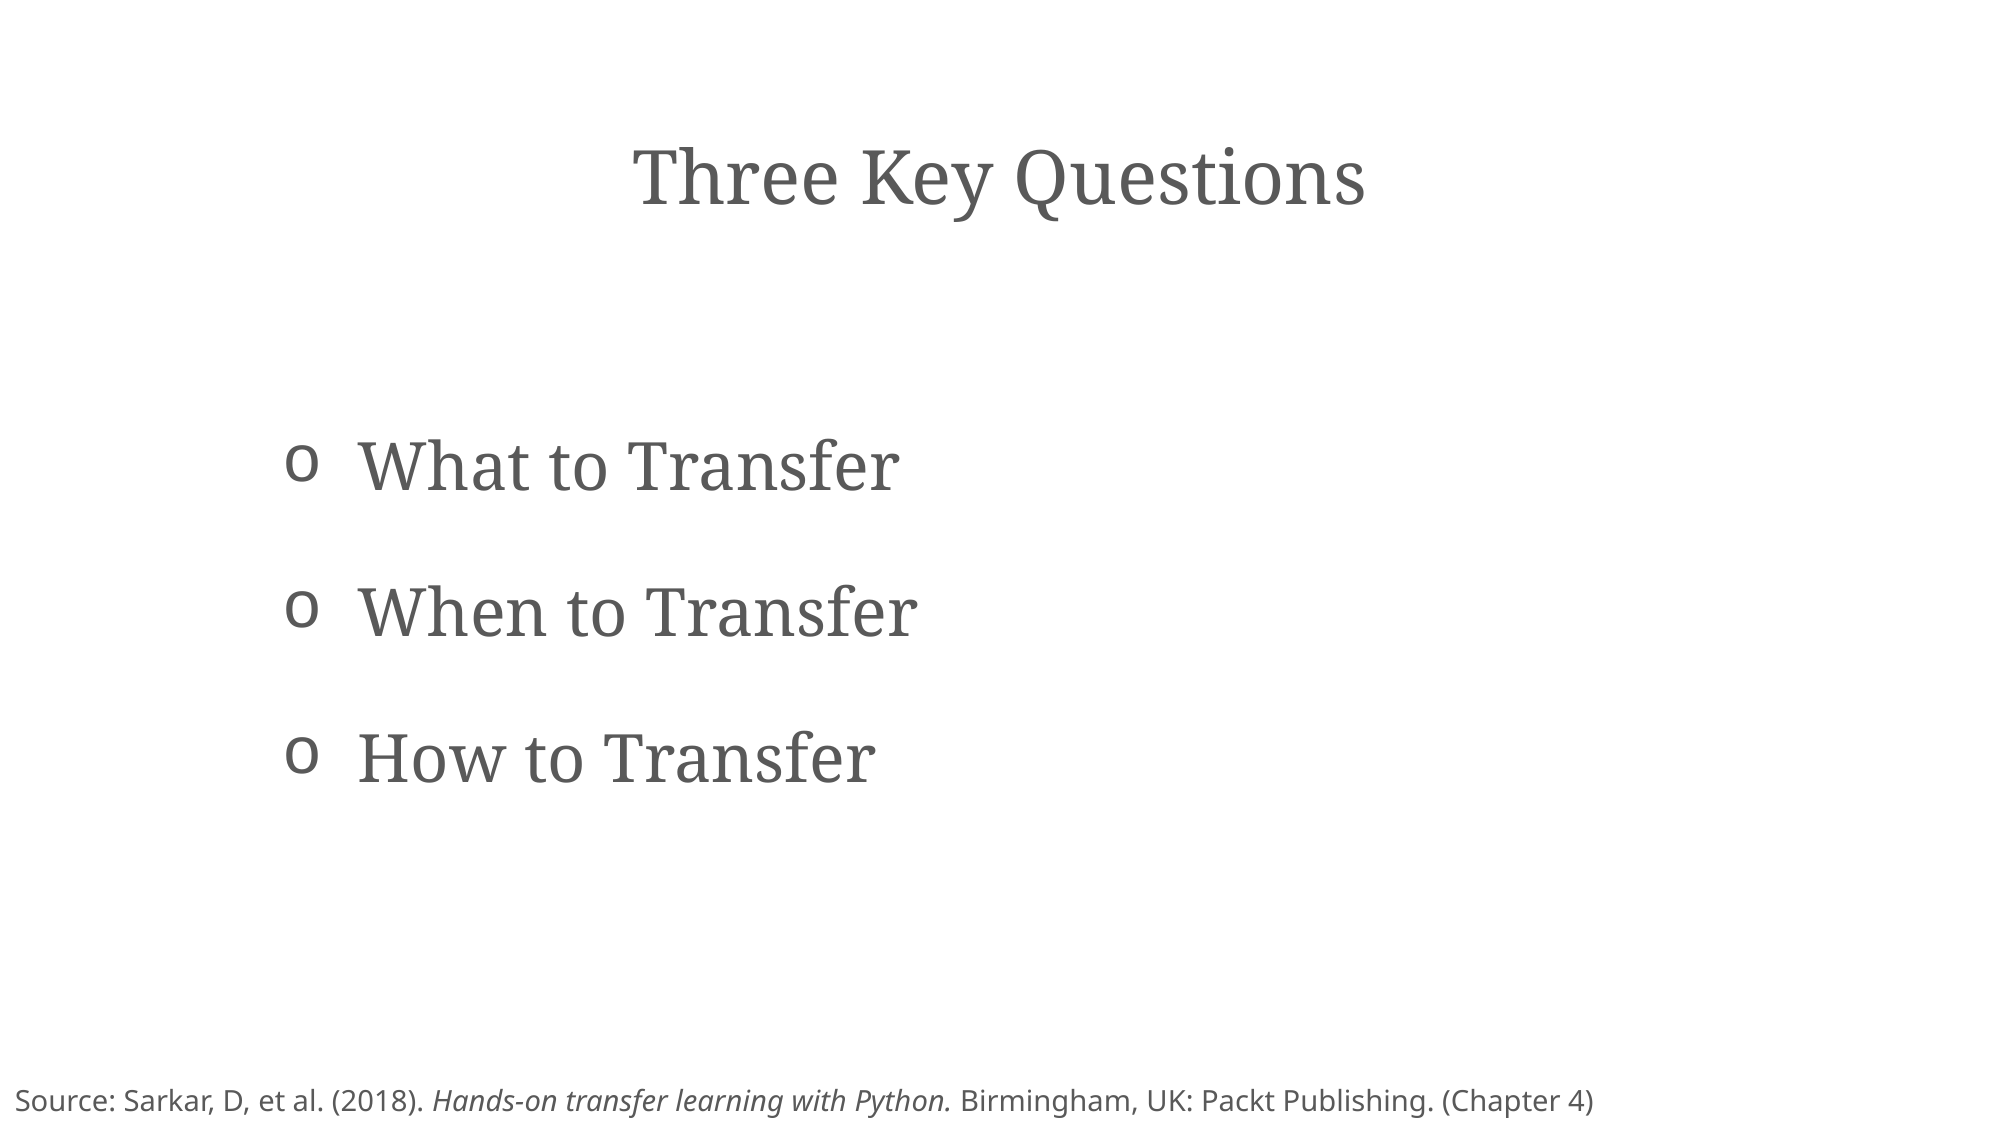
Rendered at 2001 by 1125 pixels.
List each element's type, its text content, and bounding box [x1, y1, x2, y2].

text_box When to Transfer [268, 562, 2000, 658]
title Three Key Questions [0, 130, 2000, 230]
text_box Source: Sarkar, D, et al. (2018). Hands-on transfer learning with Python. Birmingham, UK: Packt Publishing. (Chapter 4) [0, 1074, 2000, 1125]
text_box What to Transfer [268, 416, 2000, 511]
text_box How to Transfer [268, 708, 2000, 804]
